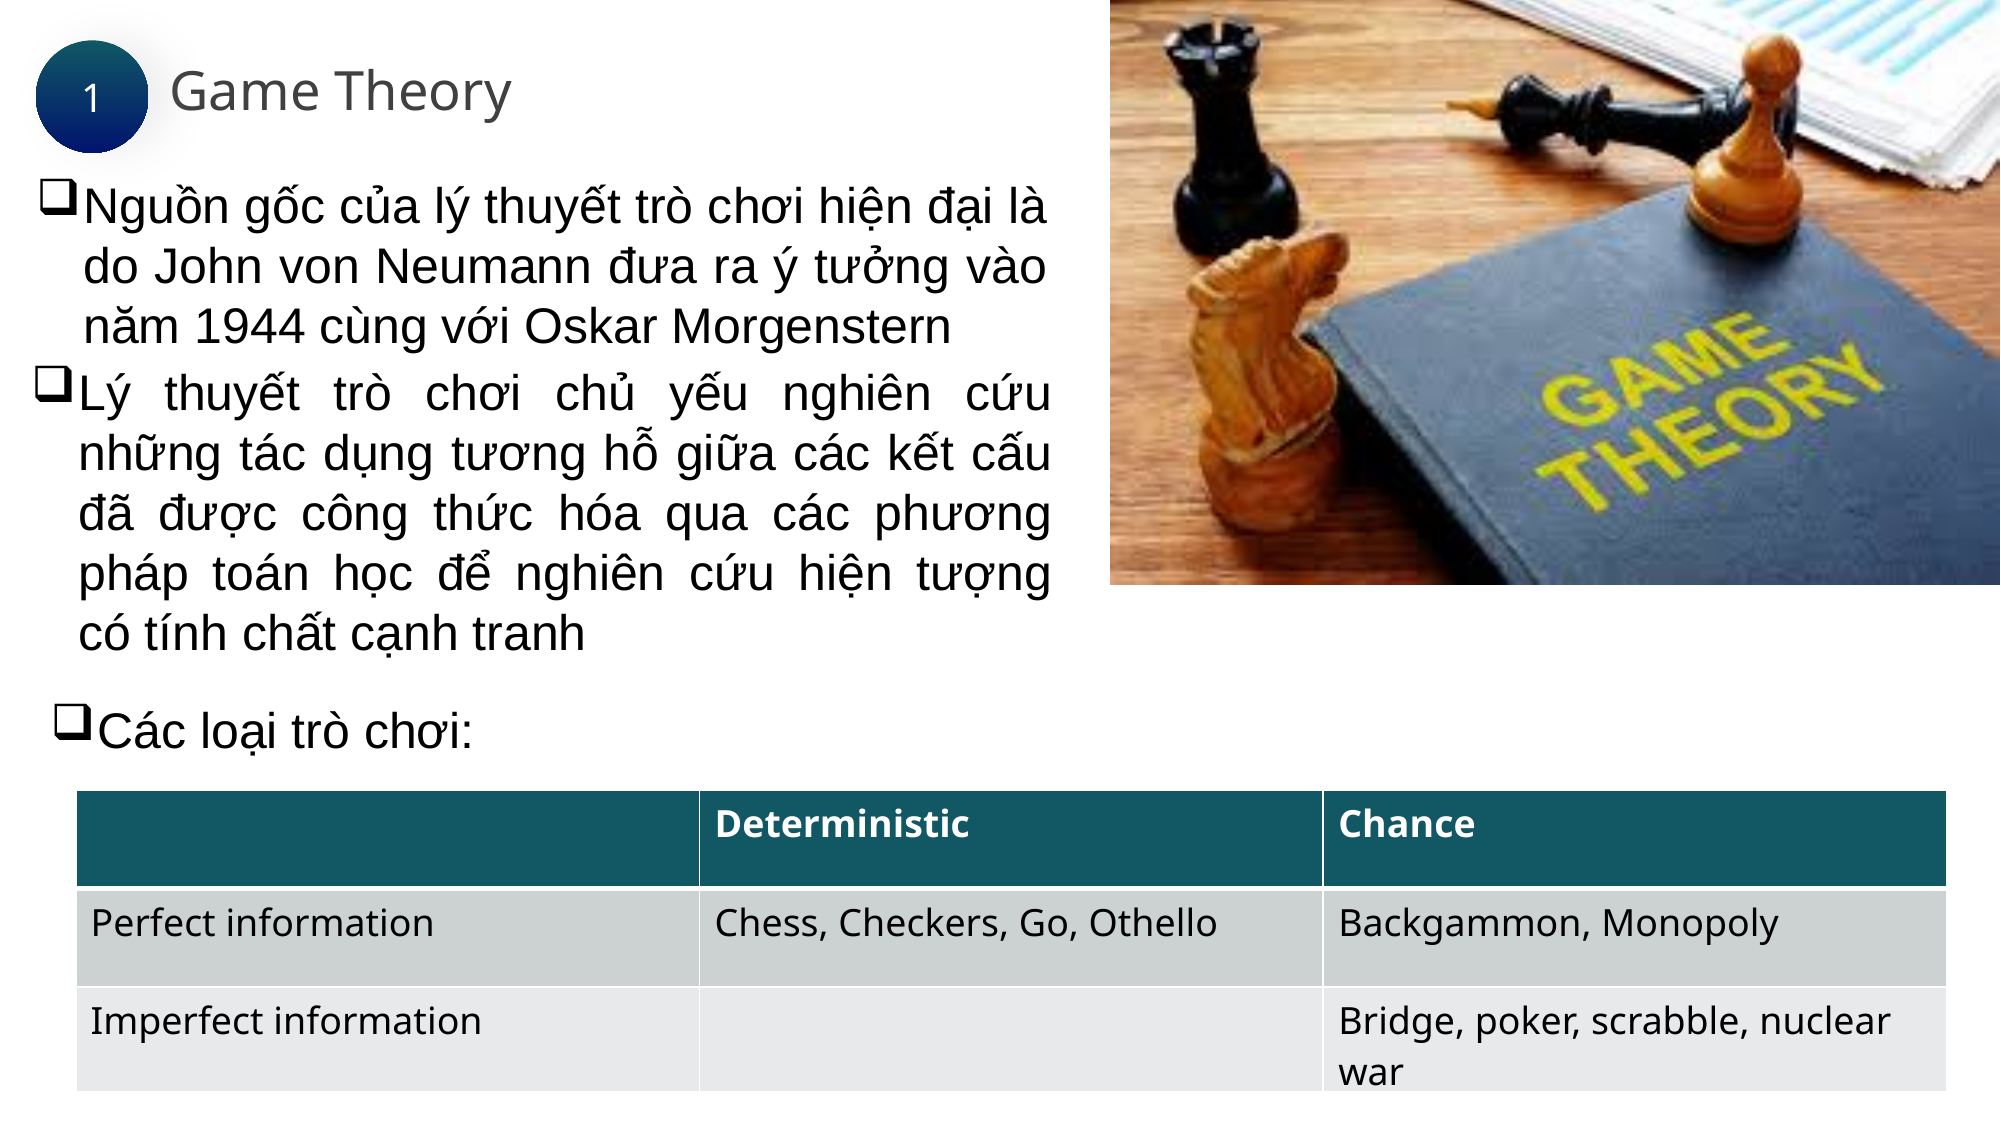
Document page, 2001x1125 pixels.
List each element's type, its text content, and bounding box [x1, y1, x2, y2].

text_box Nguồn gốc của lý thuyết trò chơi hiện đại là do John von Neumann đưa ra ý tưởng vào năm 1944 cùng với Oskar Morgenstern [25, 167, 1059, 353]
picture [1110, 0, 2000, 585]
text_box Game Theory [158, 50, 1110, 153]
table_header Chance [1324, 791, 1946, 886]
table_cell [700, 988, 1322, 1091]
table_cell Backgammon, Monopoly [1324, 891, 1946, 986]
table_header Deterministic [700, 791, 1322, 886]
table_cell Bridge, poker, scrabble, nuclear war [1324, 988, 1946, 1091]
table_header [77, 791, 699, 886]
text_box Các loại trò chơi: [35, 690, 1087, 766]
table_cell Perfect information [77, 891, 699, 986]
table_cell Chess, Checkers, Go, Othello [700, 891, 1322, 986]
text_box 1 [34, 39, 150, 154]
text_box Lý thuyết trò chơi chủ yếu nghiên cứu những tác dụng tương hỗ giữa các kết cấu đã được công thức hóa qua các phương pháp toán học để nghiên cứu hiện tượng có tính chất cạnh tranh [16, 353, 1068, 669]
table_cell Imperfect information [77, 988, 699, 1091]
